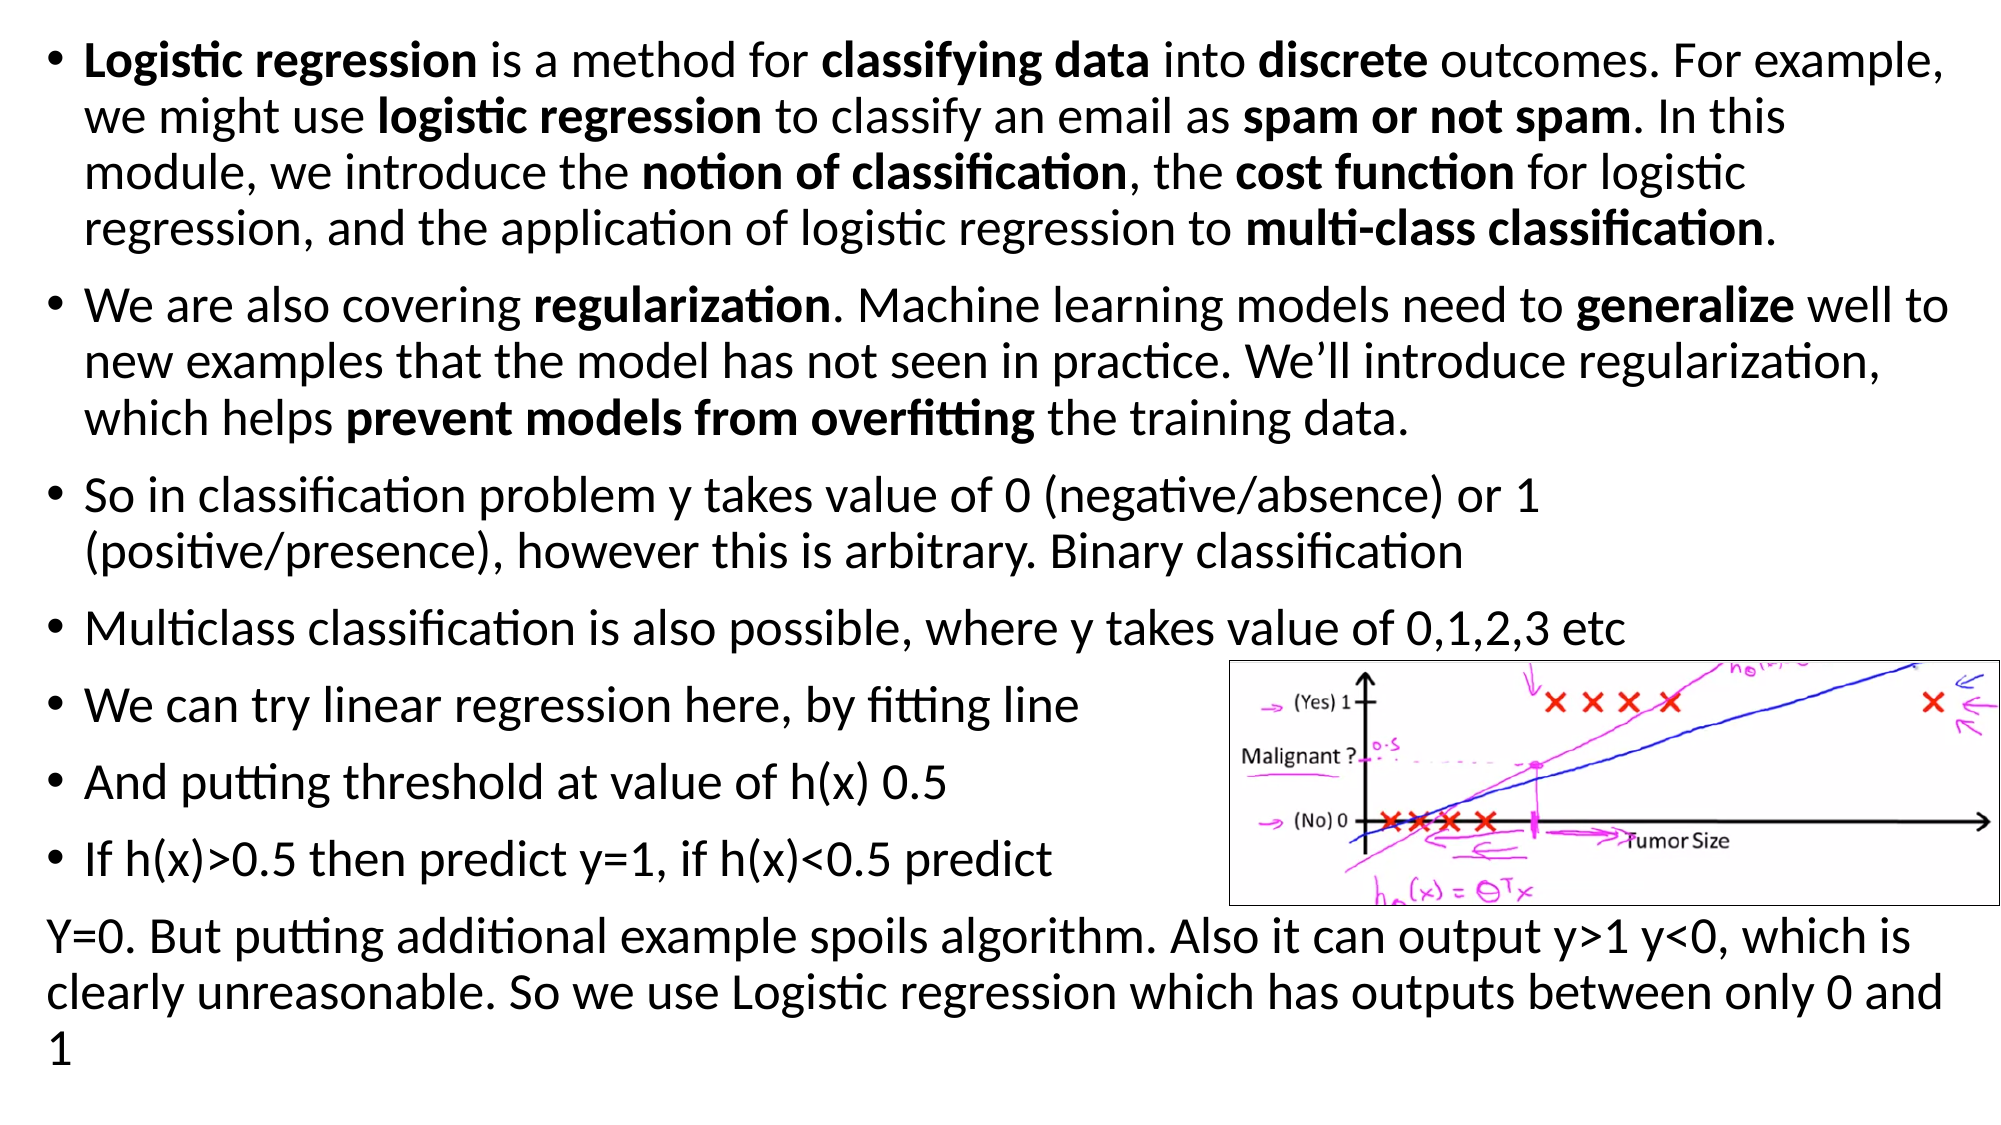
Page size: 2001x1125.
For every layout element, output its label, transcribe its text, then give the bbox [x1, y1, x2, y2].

picture [1229, 659, 2000, 906]
list Logistic regression is a method for classifying data into discrete outcomes. For example, we might use logistic regression to classify an email as spam or not spam. In this module, we introduce the notion of classification, the cost function for logistic regression, and the application of logistic regression to multi-class classification. We are also covering regularization. Machine learning models need to generalize well to new examples that the model has not seen in practice. We’ll introduce regularization, which helps prevent models from overfitting the training data. So in classification problem y takes value of 0 (negative/absence) or 1 (positive/presence), however this is arbitrary. Binary classification Multiclass classification is also possible, where y takes value of 0,1,2,3 etc We can try linear regression here, by fitting line And putting threshold at value of h(x) 0.5 If h(x)>0.5 then predict y=1, if h(x)<0.5 predict Y=0. But putting additional example spoils algorithm. Also it can output y>1 y<0, which is clearly unreasonable. So we use Logistic regression which has outputs between only 0 and 1 [31, 24, 1971, 1104]
